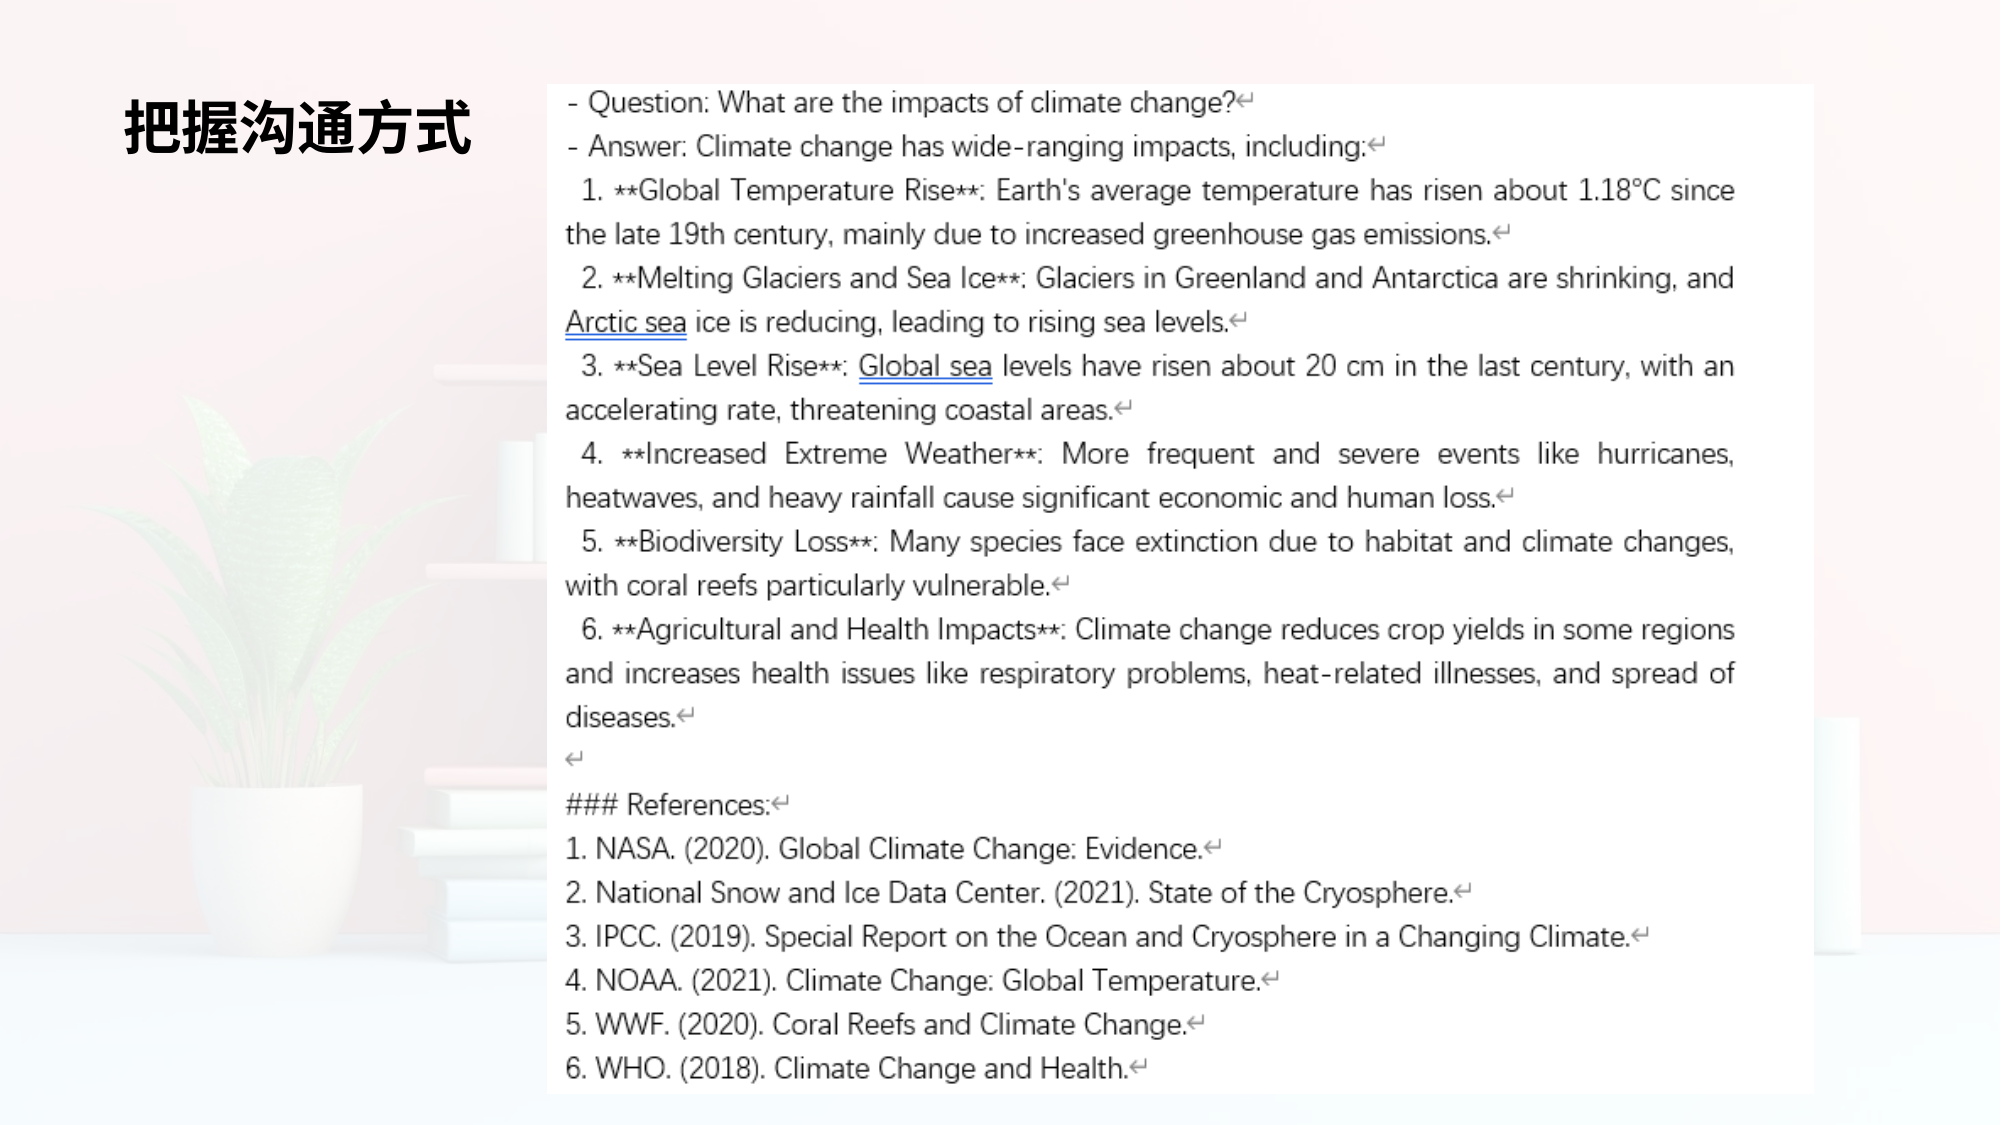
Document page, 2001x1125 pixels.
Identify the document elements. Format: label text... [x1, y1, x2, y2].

picture [547, 84, 1814, 1094]
title 把握沟通方式 [108, 0, 1890, 169]
